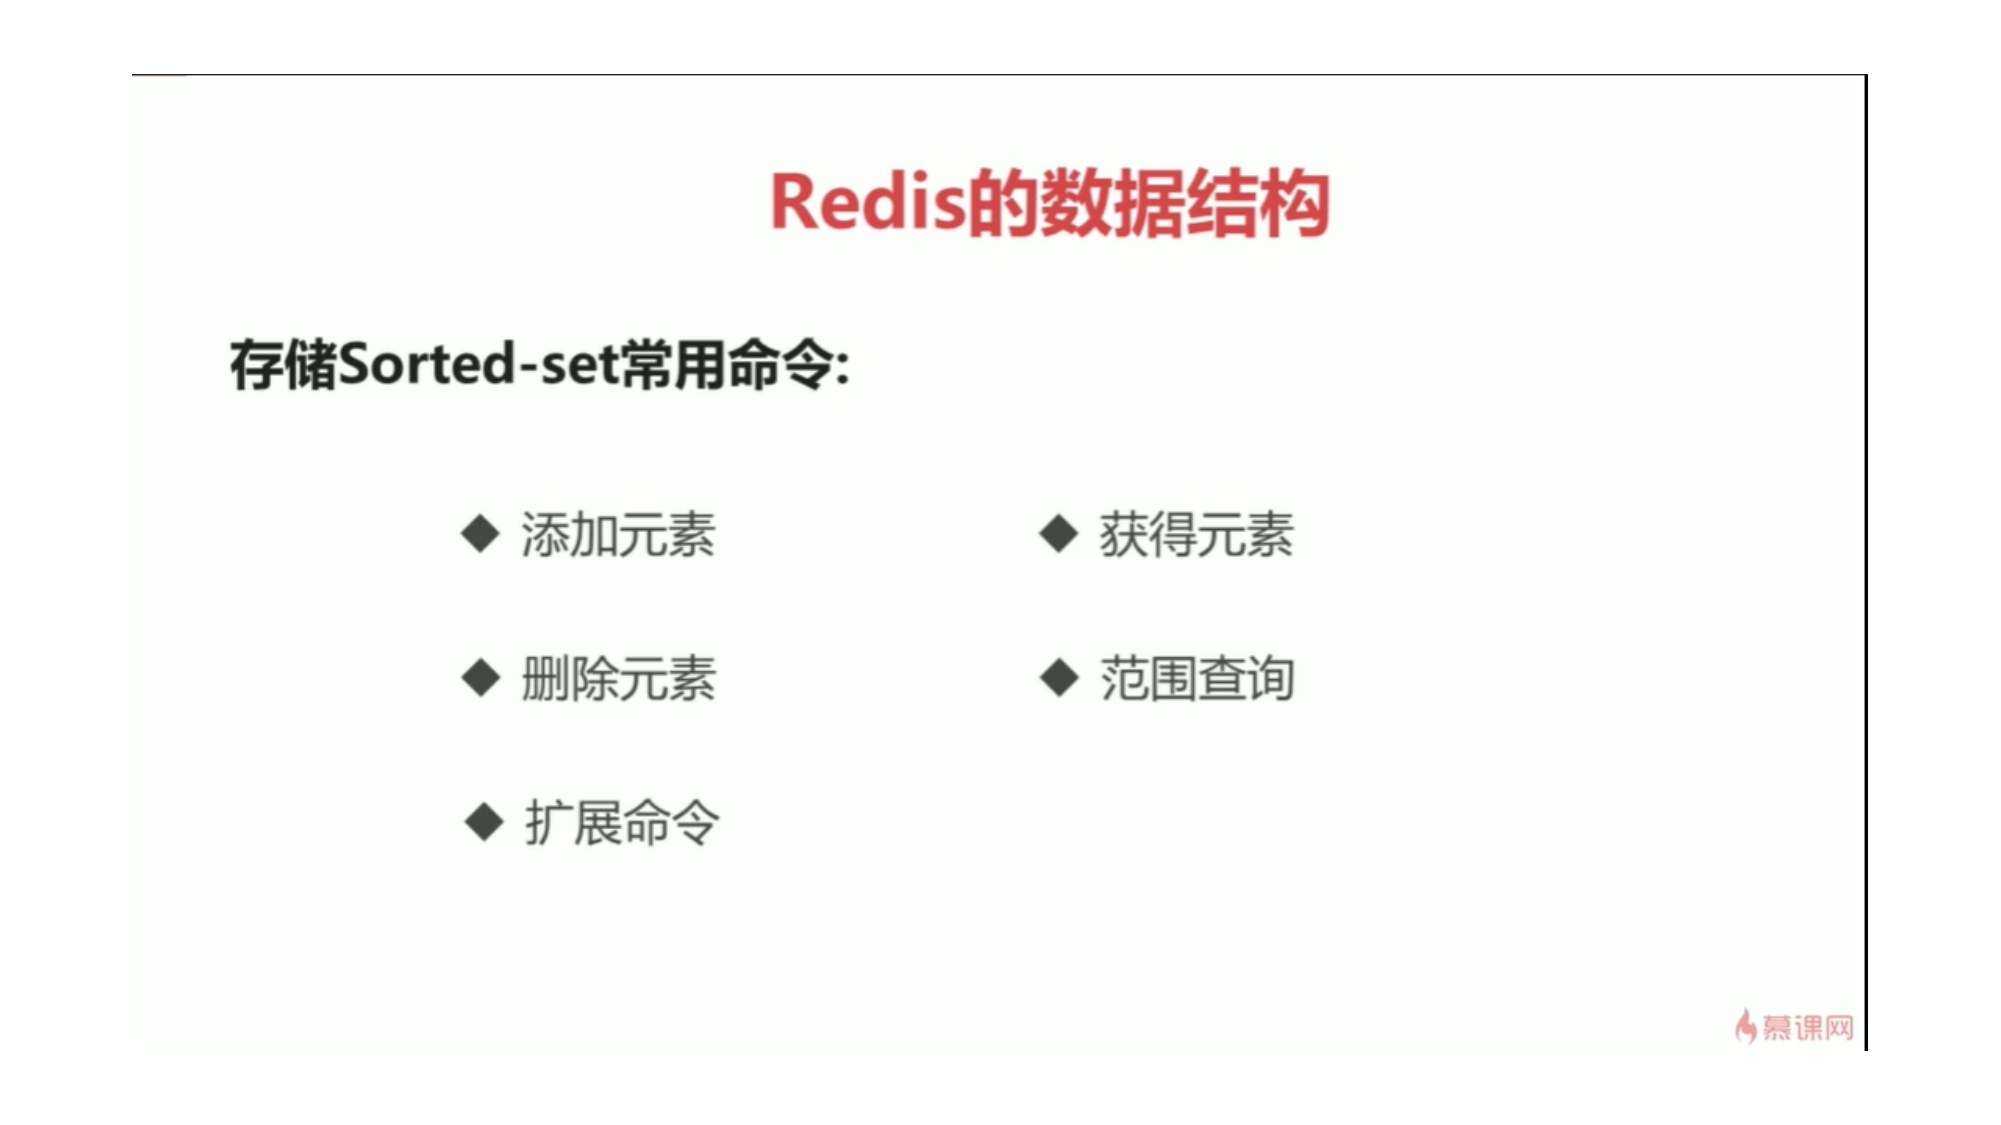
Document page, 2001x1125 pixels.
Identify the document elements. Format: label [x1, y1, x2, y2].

picture [132, 74, 1868, 1051]
